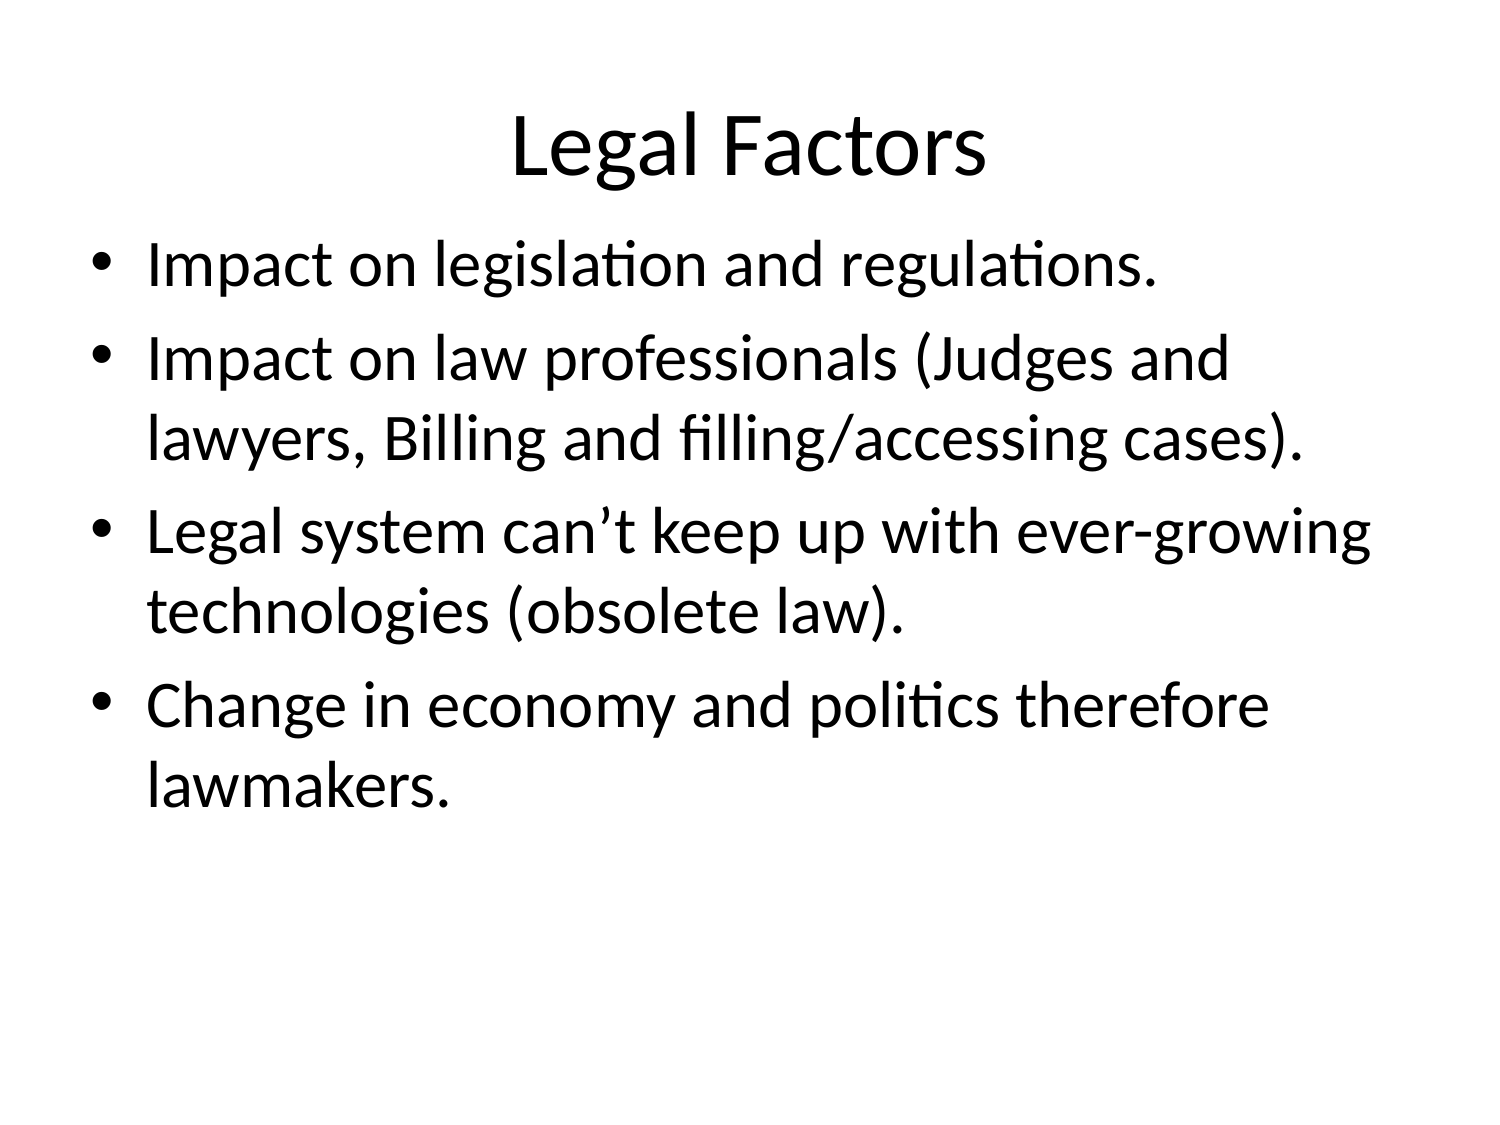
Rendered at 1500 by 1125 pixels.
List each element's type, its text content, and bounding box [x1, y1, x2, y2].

title Legal Factors [75, 45, 1425, 212]
list Impact on legislation and regulations. Impact on law professionals (Judges and lawyers, Billing and filling/accessing cases). Legal system can’t keep up with ever-growing technologies (obsolete law). Change in economy and politics therefore lawmakers. [75, 212, 1425, 955]
